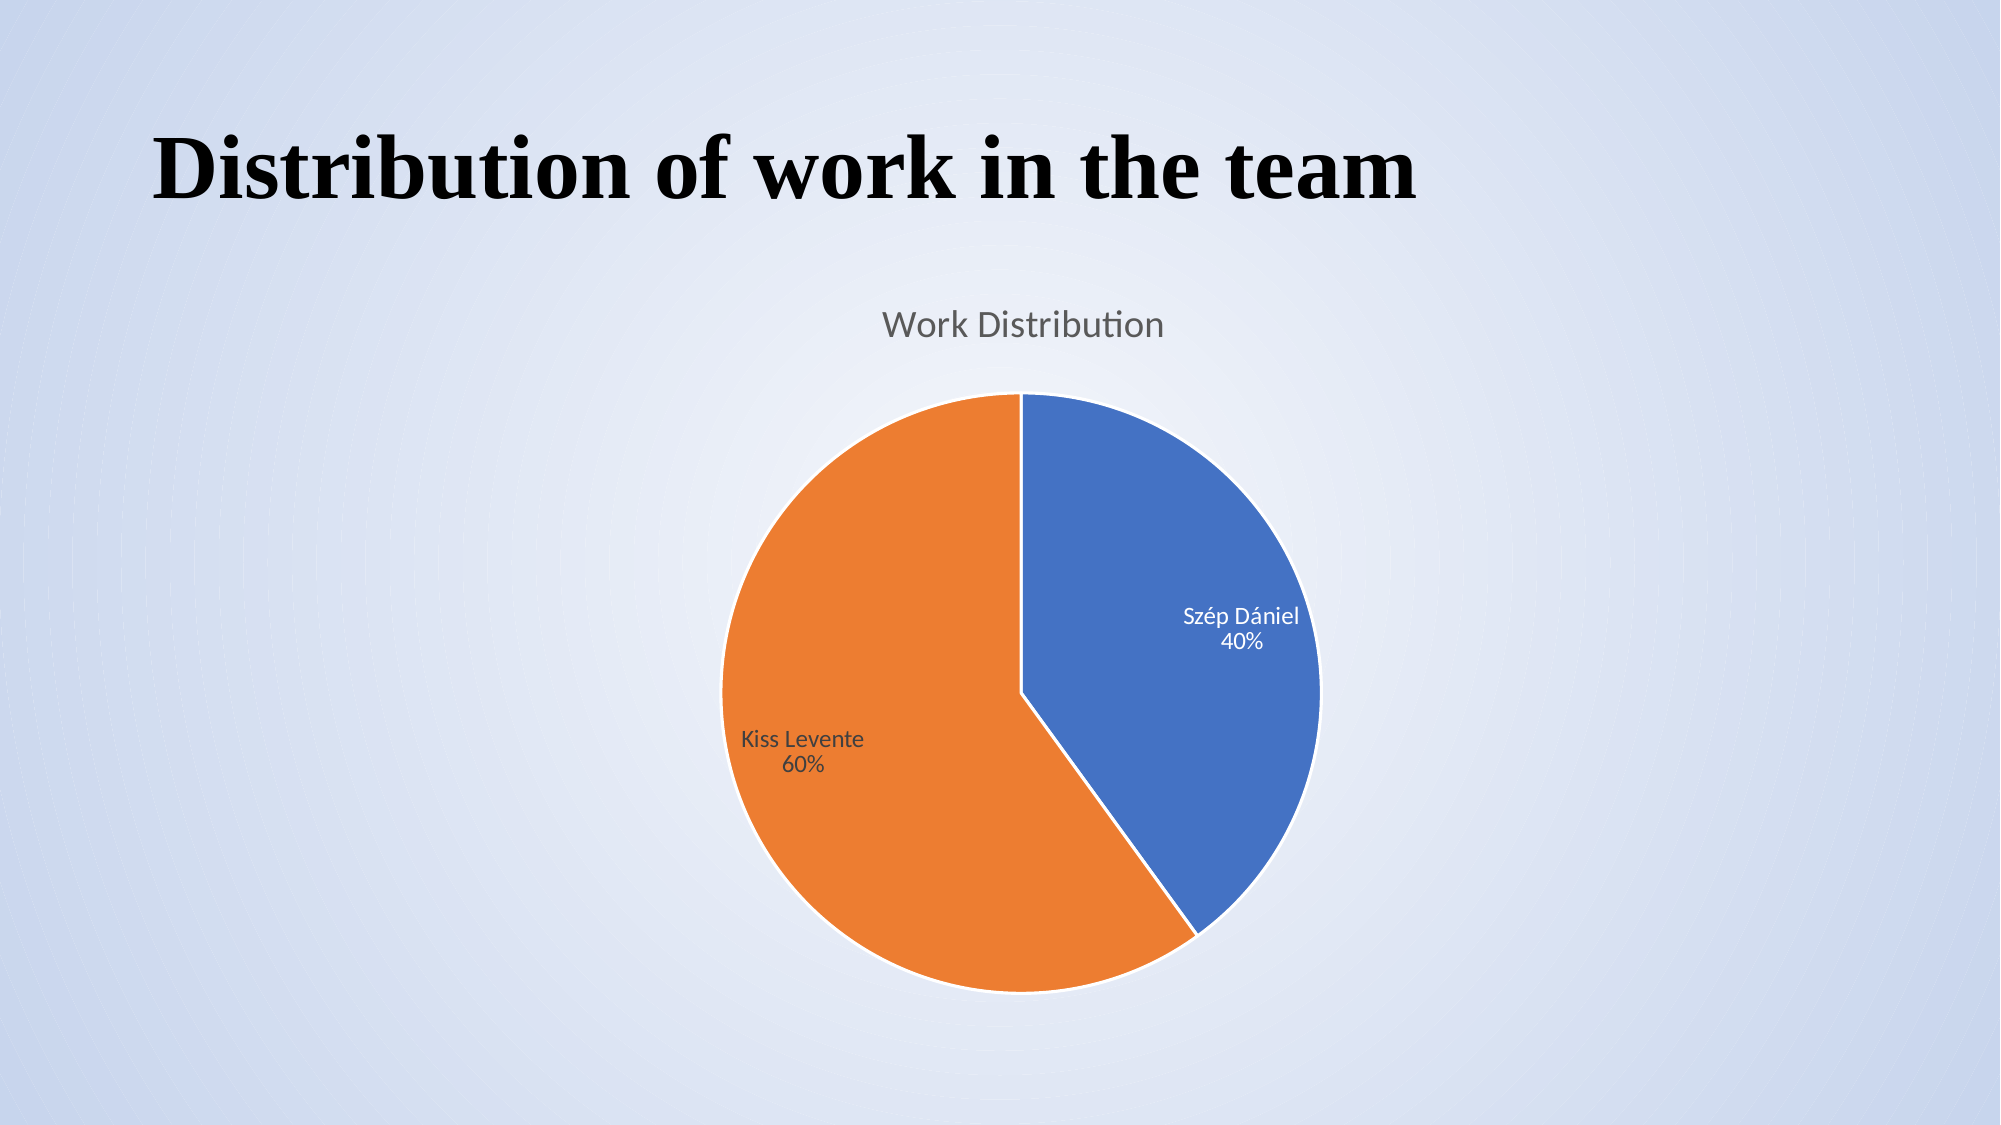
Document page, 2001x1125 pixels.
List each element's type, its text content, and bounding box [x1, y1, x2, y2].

chart [158, 293, 1884, 1008]
title Distribution of work in the team [137, 59, 1863, 278]
